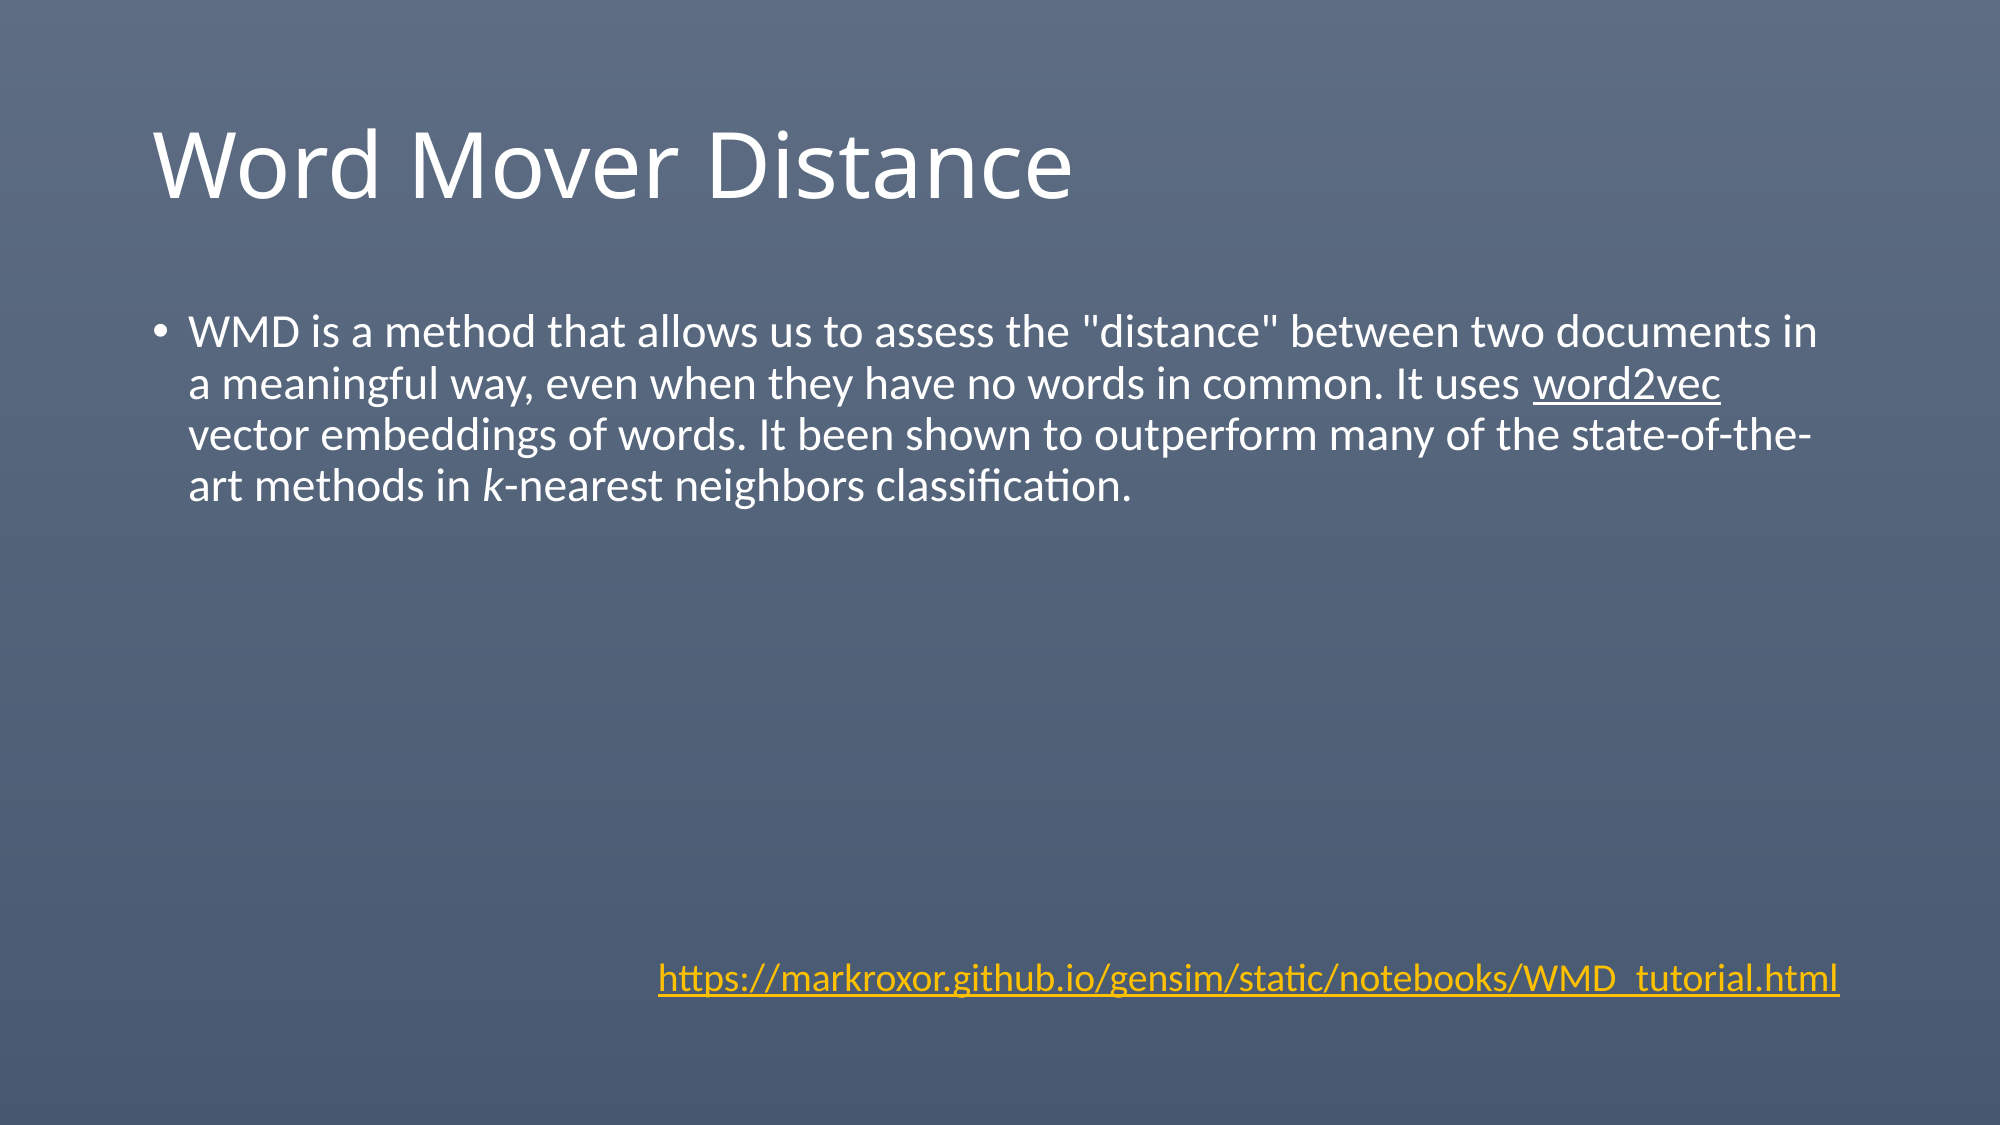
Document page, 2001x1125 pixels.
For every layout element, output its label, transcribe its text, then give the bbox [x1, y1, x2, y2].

list WMD is a method that allows us to assess the "distance" between two documents in a meaningful way, even when they have no words in common. It uses word2vec vector embeddings of words. It been shown to outperform many of the state-of-the-art methods in k-nearest neighbors classification. https://markroxor.github.io/gensim/static/notebooks/WMD_tutorial.html [137, 299, 1863, 1014]
title Word Mover Distance [137, 59, 1863, 278]
